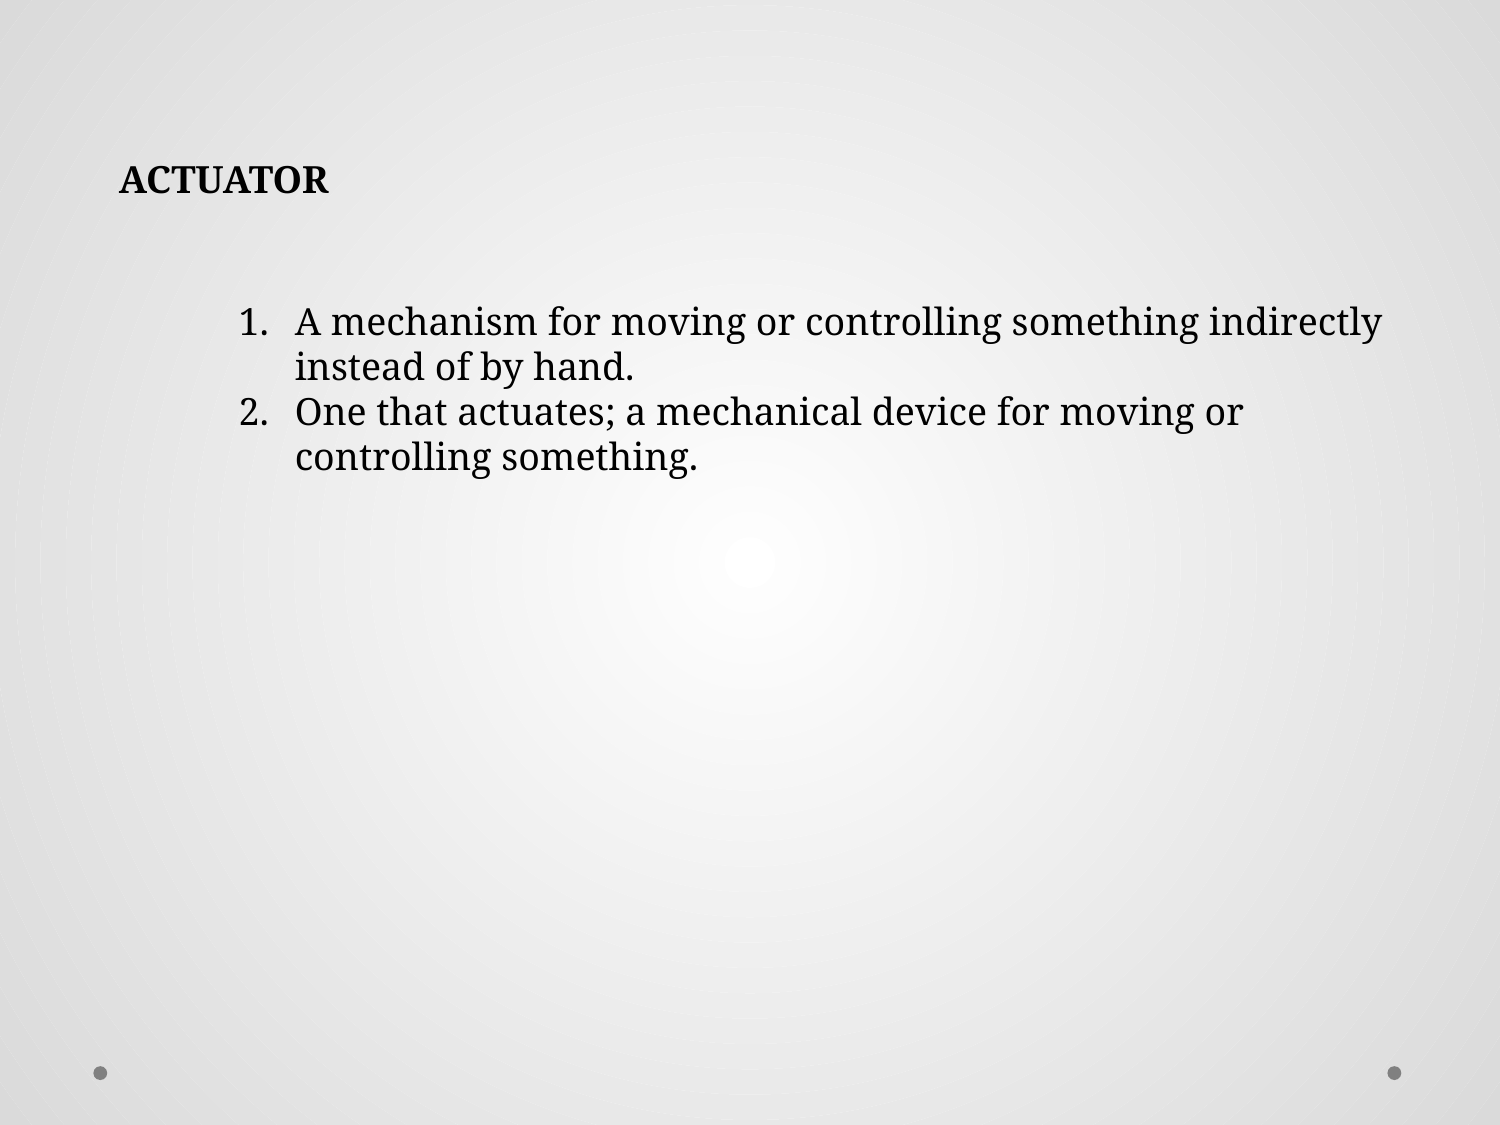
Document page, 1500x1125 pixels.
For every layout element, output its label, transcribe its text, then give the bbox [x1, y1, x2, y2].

text_box ACTUATOR [103, 148, 344, 209]
text_box A mechanism for moving or controlling something indirectly instead of by hand. One that actuates; a mechanical device for moving or controlling something. [223, 290, 1447, 486]
